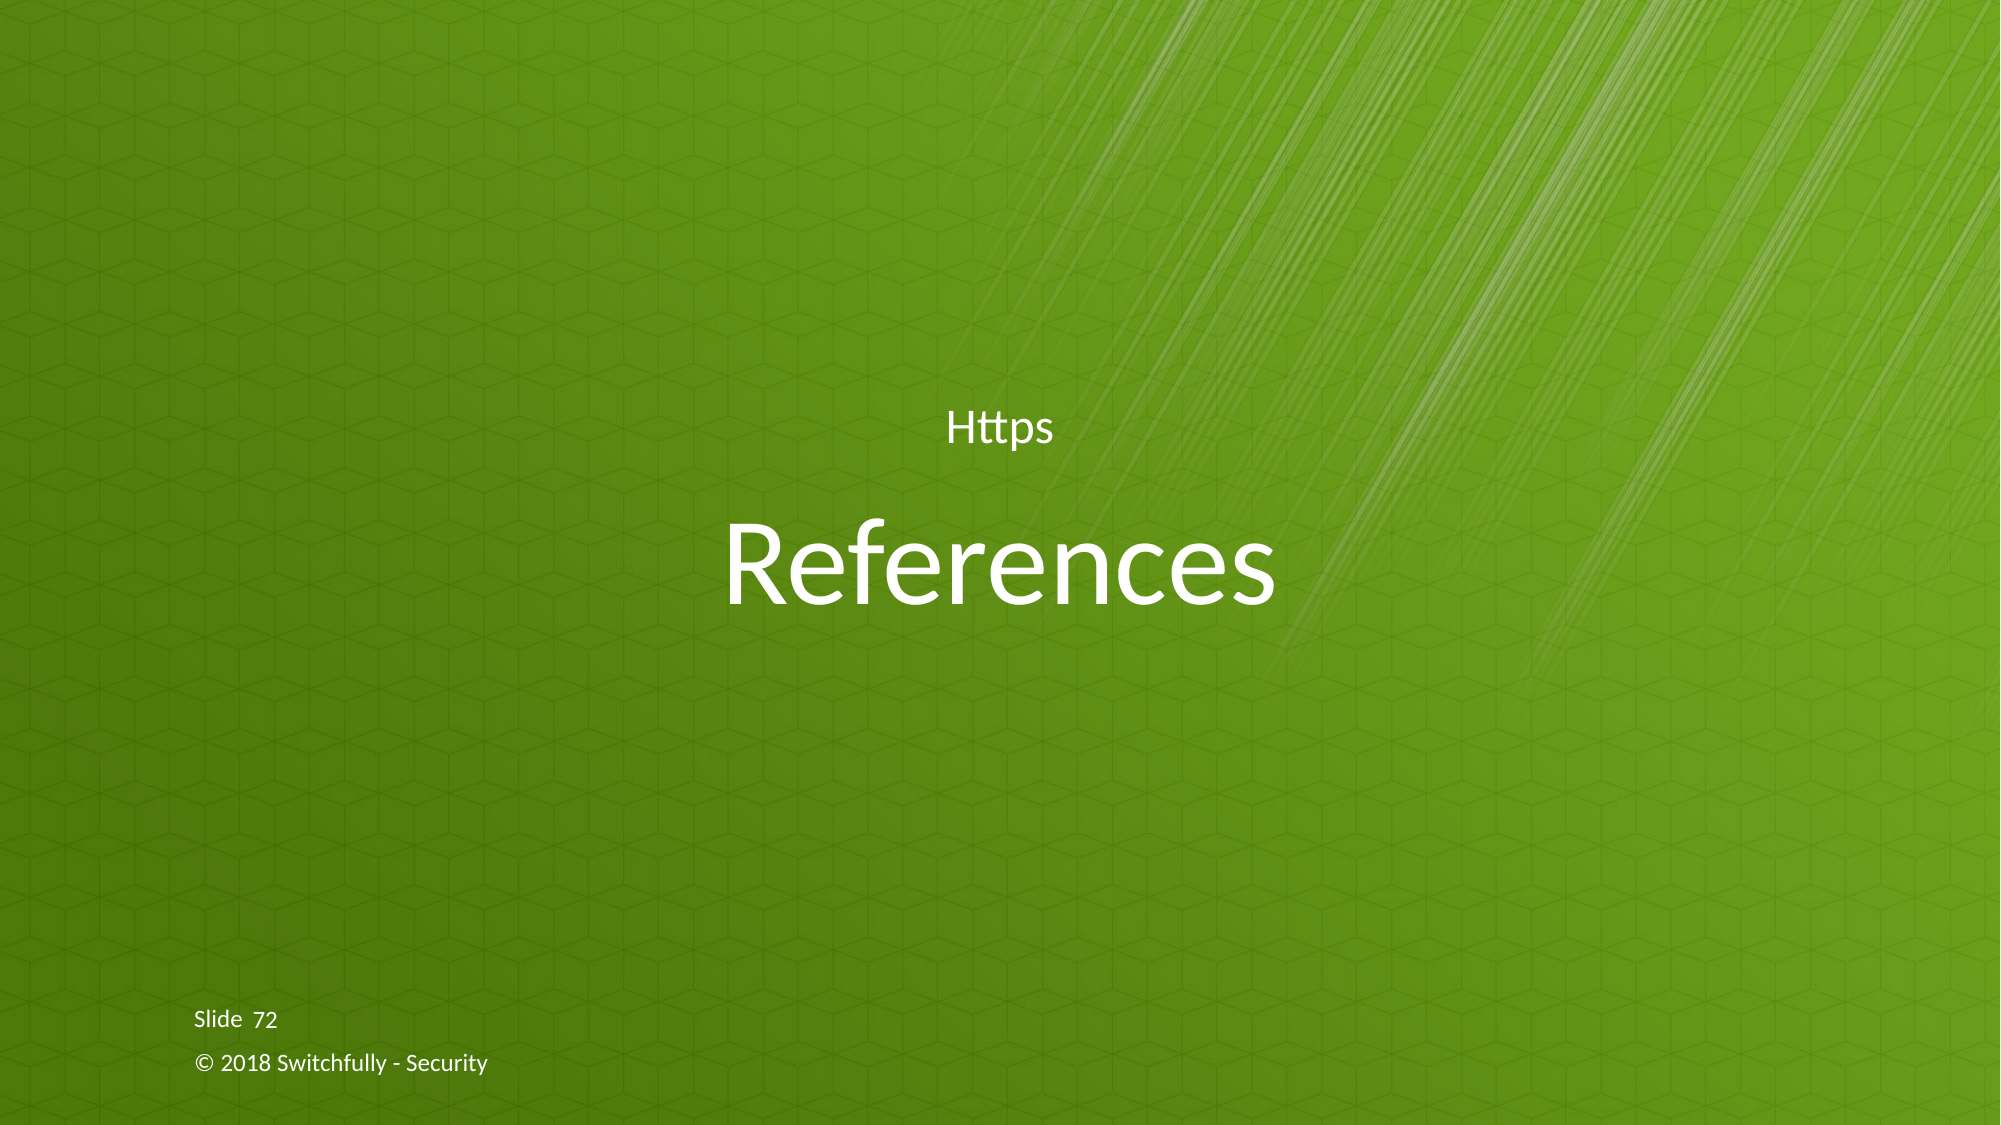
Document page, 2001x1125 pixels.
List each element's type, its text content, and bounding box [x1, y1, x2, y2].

picture [0, 0, 2001, 1125]
footer © 2018 Switchfully - Security [179, 1031, 869, 1092]
list Https [137, 393, 1863, 640]
slide_number 72 [237, 988, 393, 1049]
